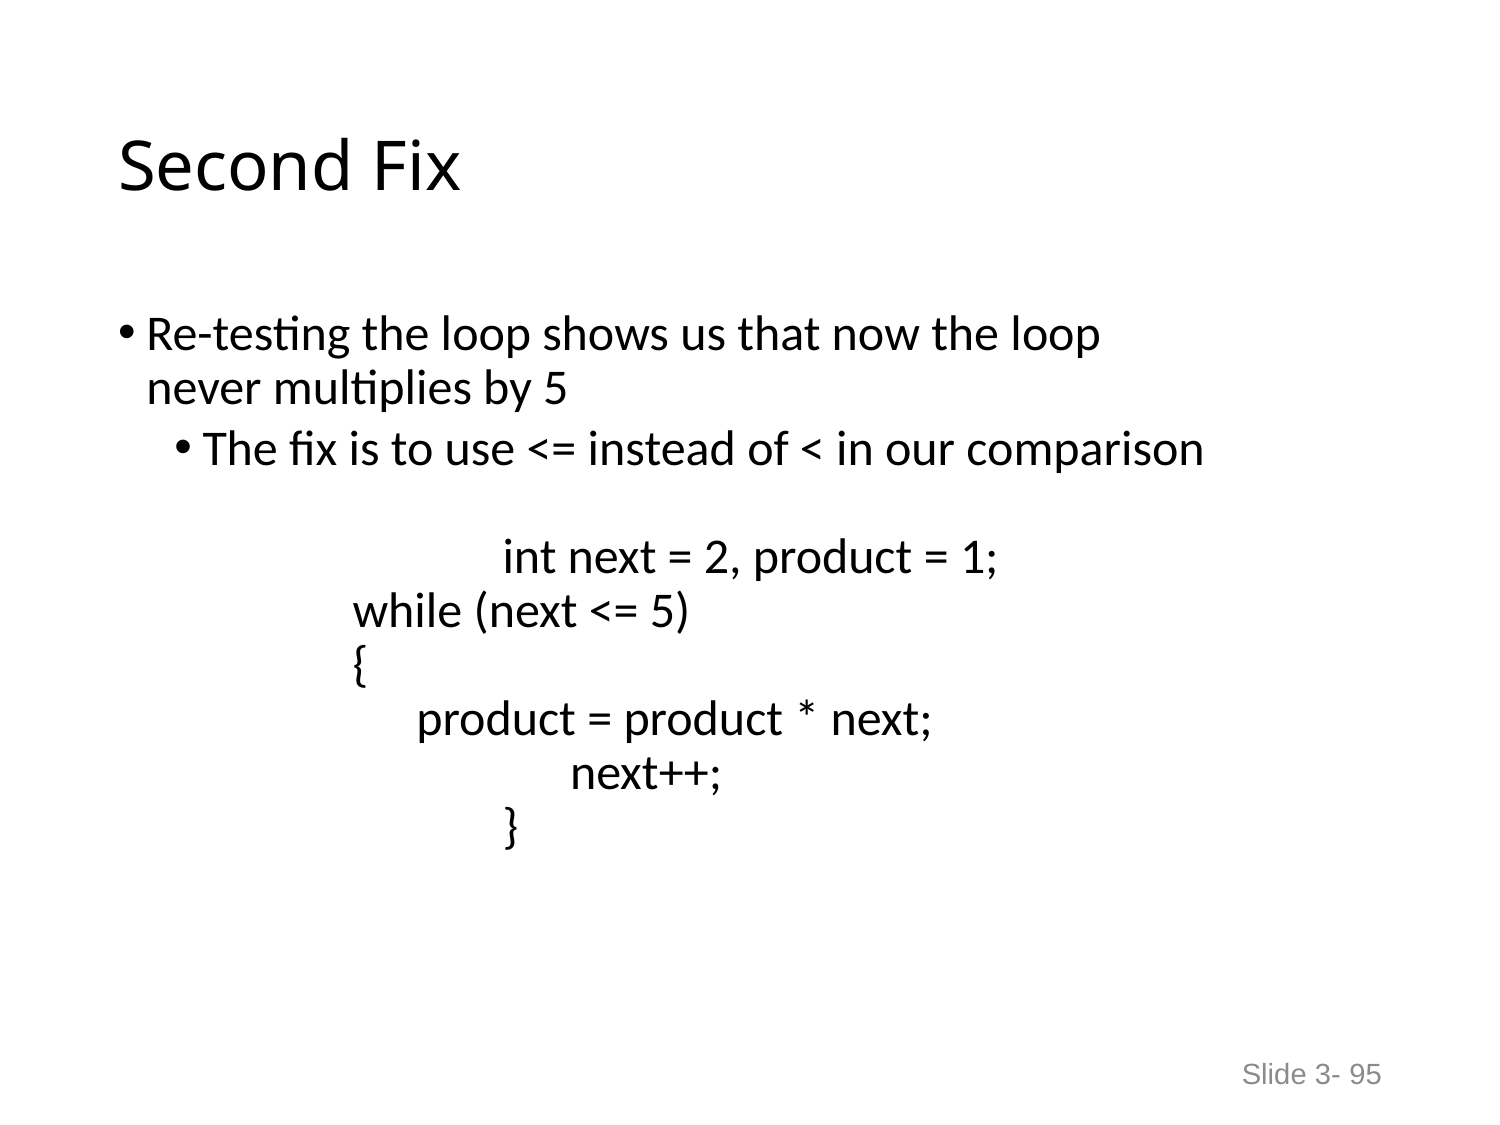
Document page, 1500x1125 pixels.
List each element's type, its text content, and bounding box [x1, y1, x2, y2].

list Re-testing the loop shows us that now the loop never multiplies by 5 The fix is to use <= instead of < in our comparison int next = 2, product = 1; while (next <= 5) { product = product * next; next++; } [103, 299, 1397, 1014]
title Second Fix [103, 59, 1397, 278]
slide_number Slide 3- 95 [1059, 1042, 1397, 1103]
